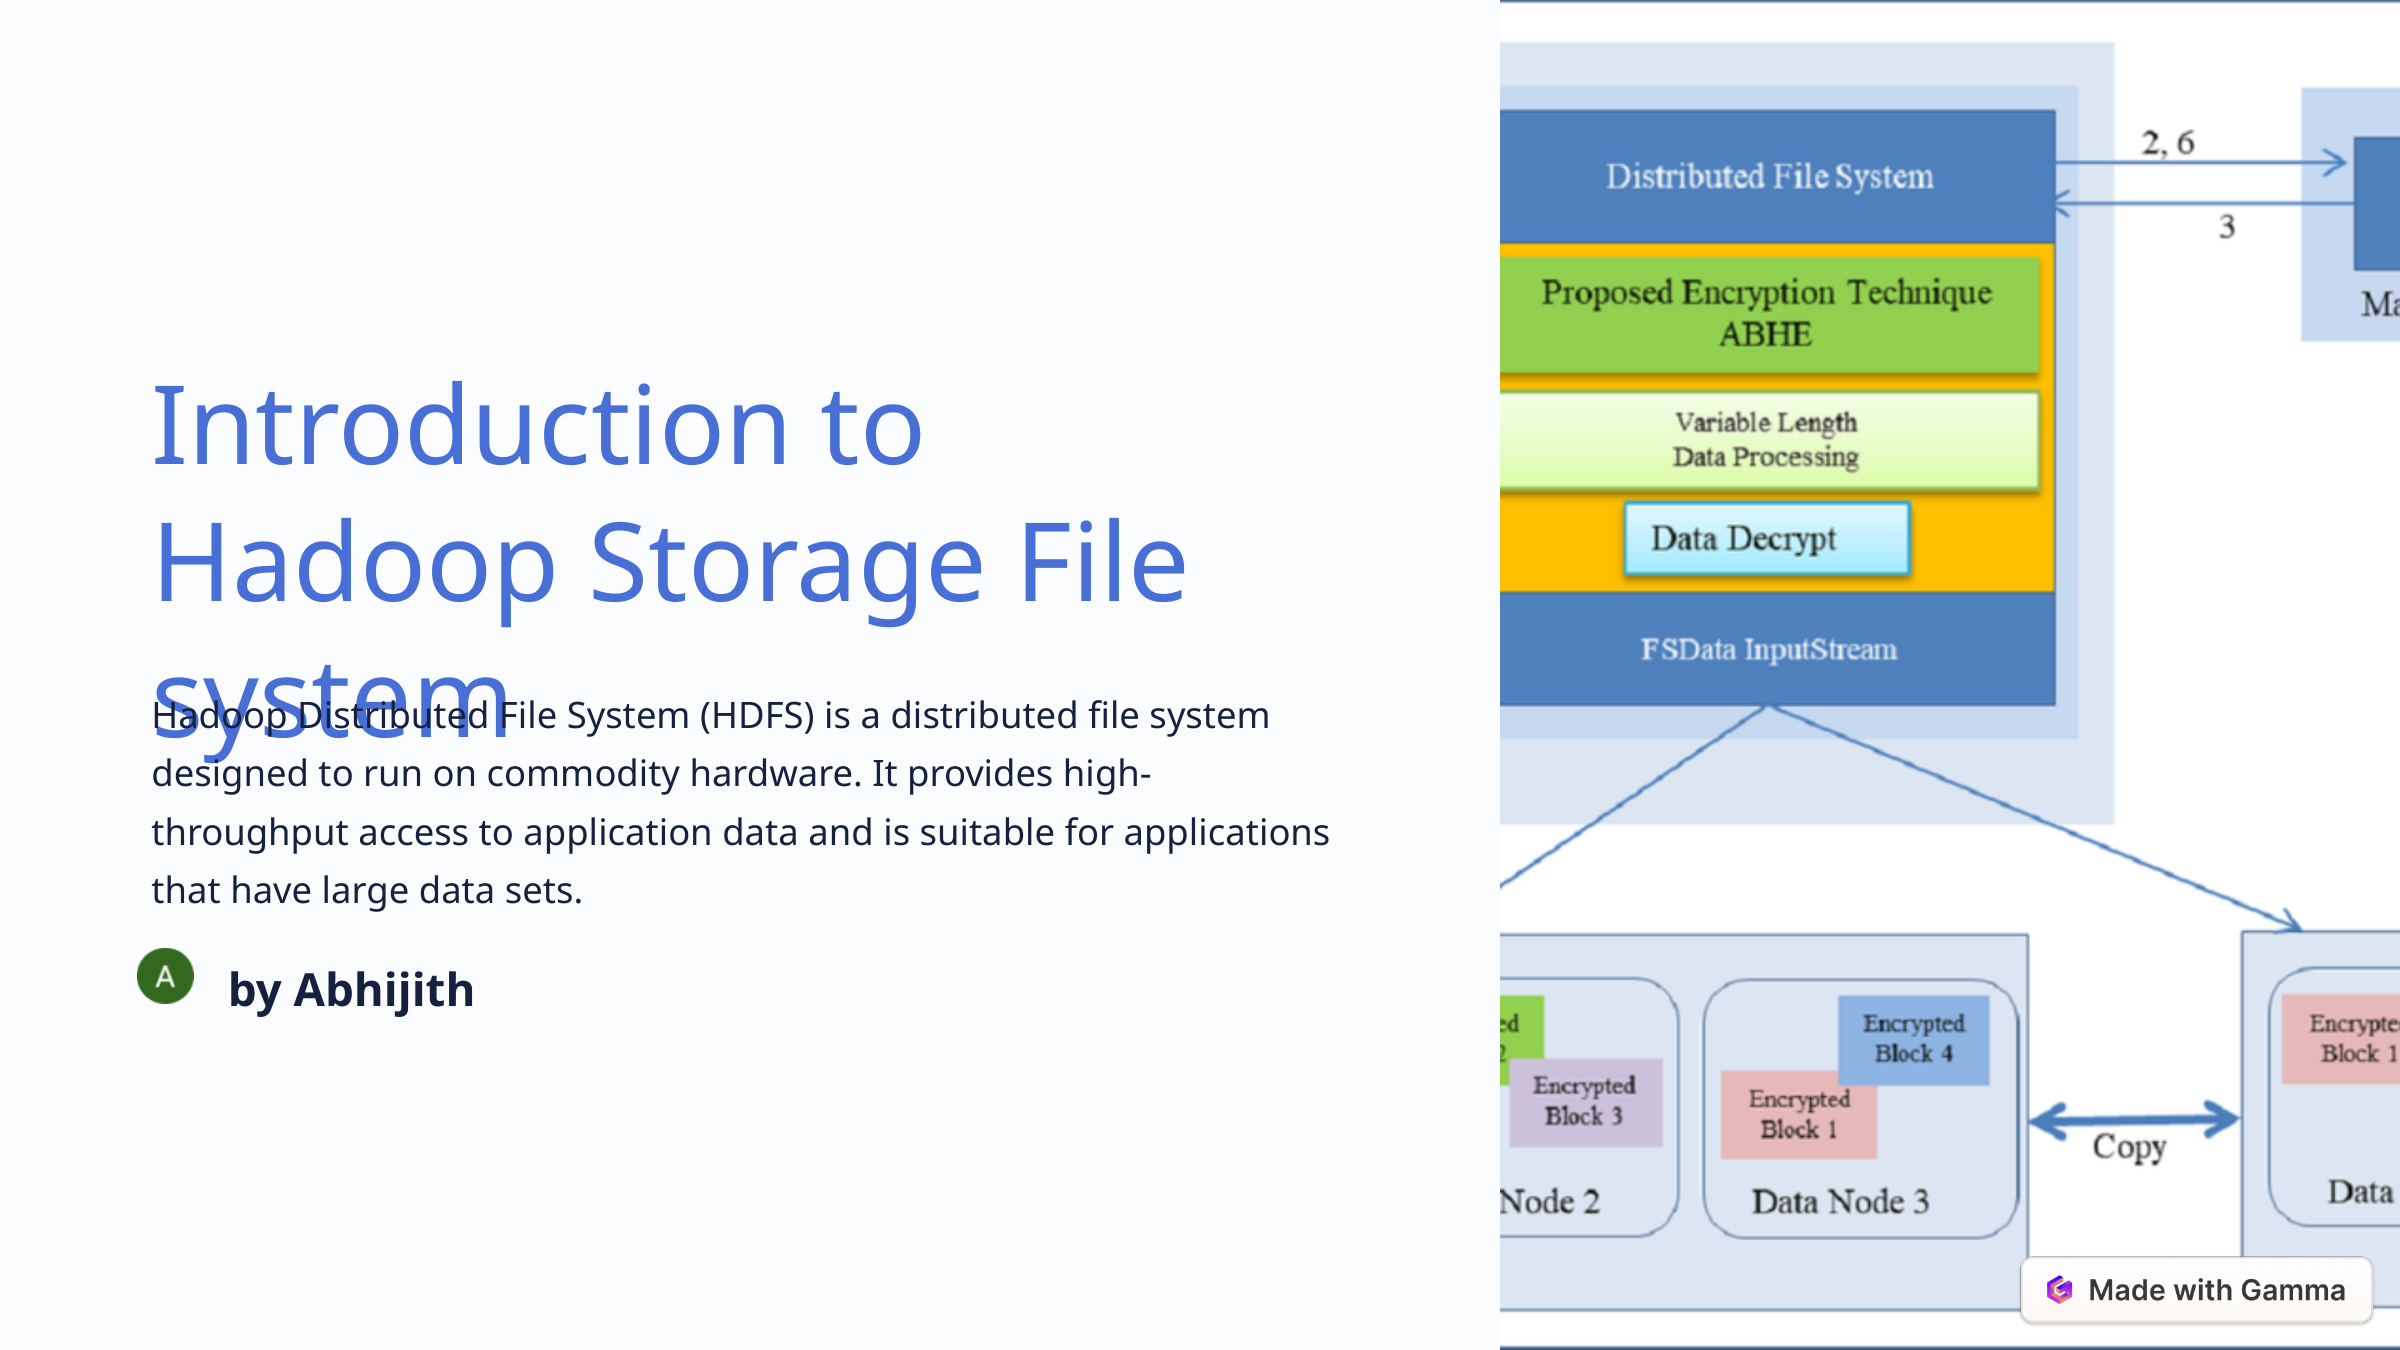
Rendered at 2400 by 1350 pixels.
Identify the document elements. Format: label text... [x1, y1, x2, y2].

picture [1499, 0, 2400, 1350]
picture [137, 948, 194, 1004]
text_box [0, 0, 1499, 1350]
text_box by Abhijith [213, 944, 432, 1008]
text_box Introduction to Hadoop Storage File system [136, 341, 1364, 616]
text_box Hadoop Distributed File System (HDFS) is a distributed file system designed to run on commodity hardware. It provides high-throughput access to application data and is suitable for applications that have large data sets. [136, 670, 1364, 904]
